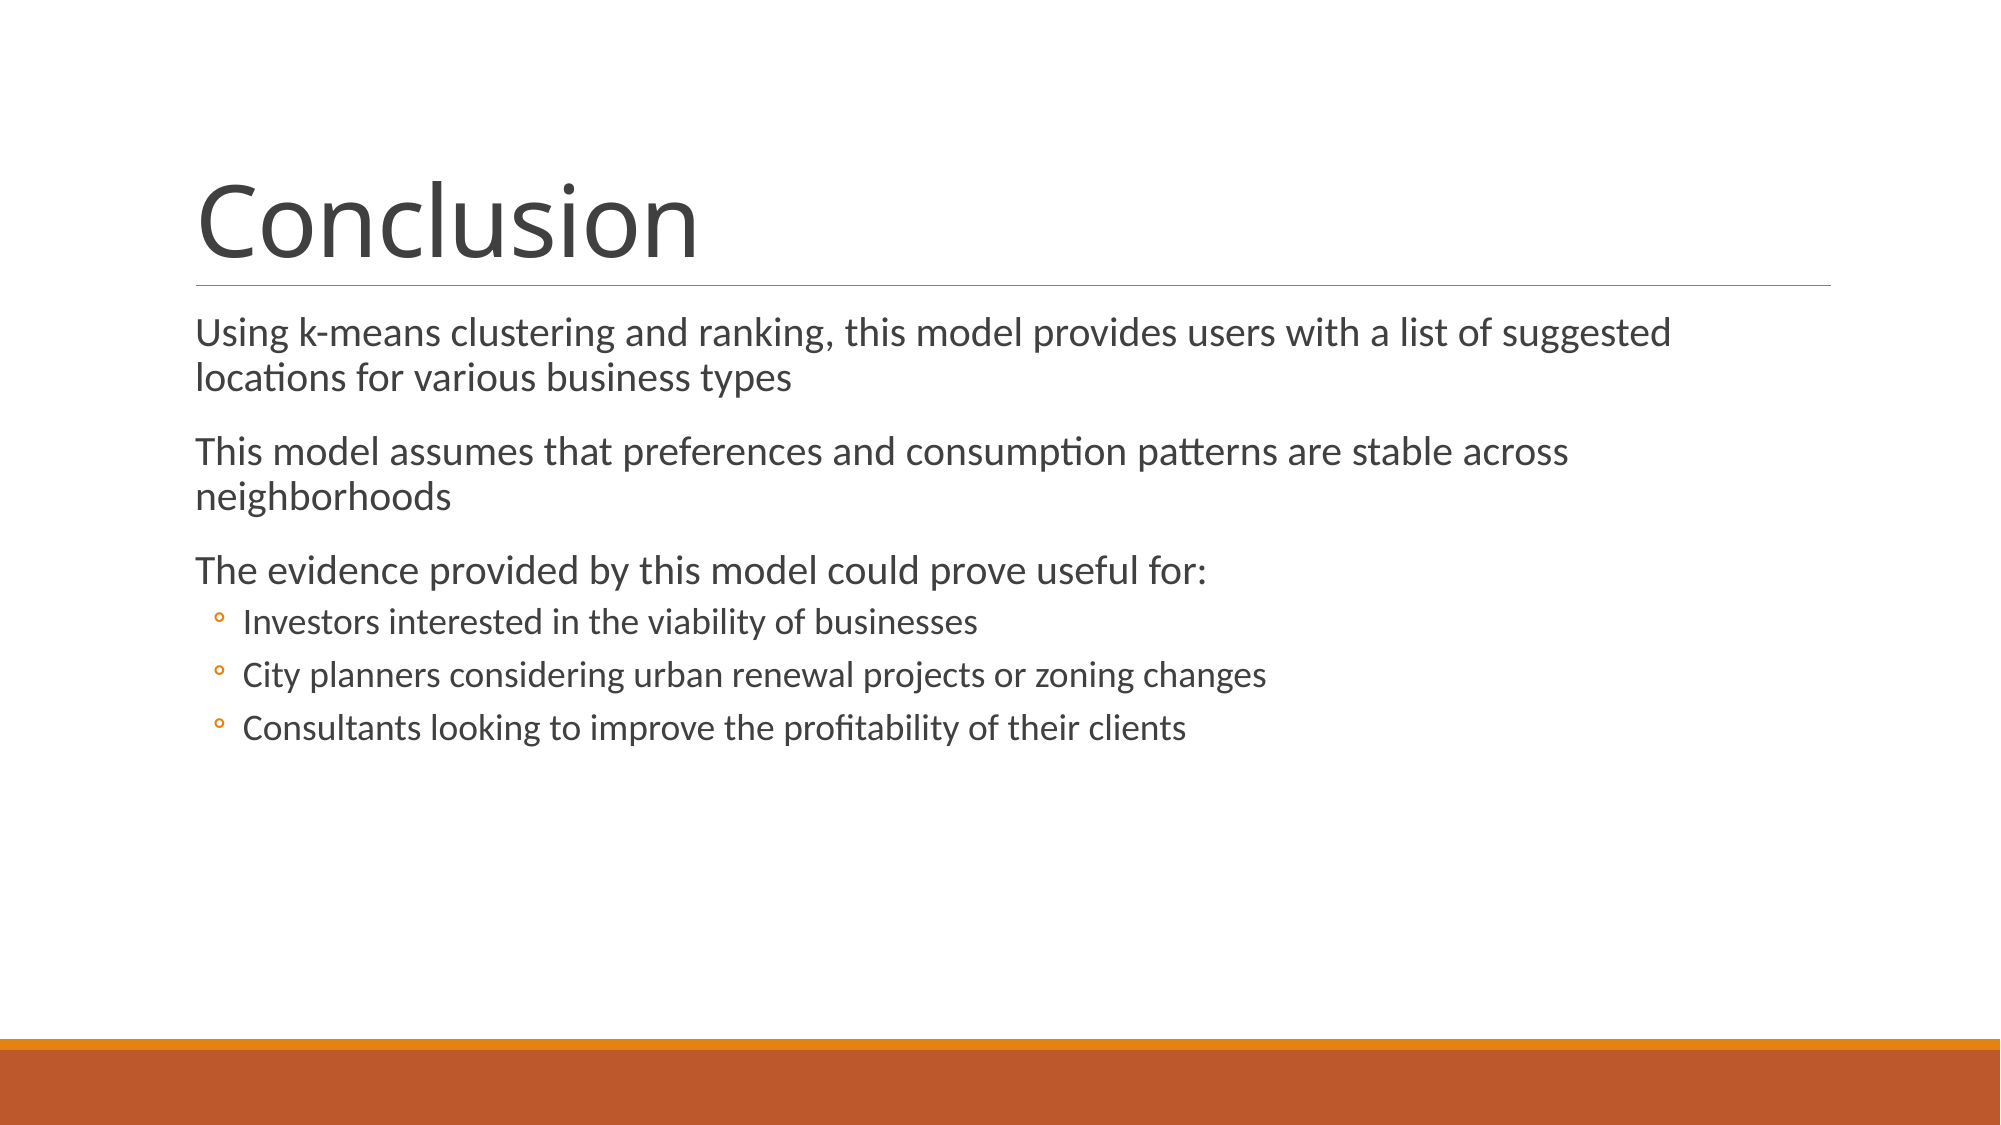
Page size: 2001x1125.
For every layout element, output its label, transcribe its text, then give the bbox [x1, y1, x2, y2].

list Using k-means clustering and ranking, this model provides users with a list of suggested locations for various business types This model assumes that preferences and consumption patterns are stable across neighborhoods The evidence provided by this model could prove useful for: Investors interested in the viability of businesses City planners considering urban renewal projects or zoning changes Consultants looking to improve the profitability of their clients [180, 302, 1830, 963]
title Conclusion [180, 47, 1830, 285]
